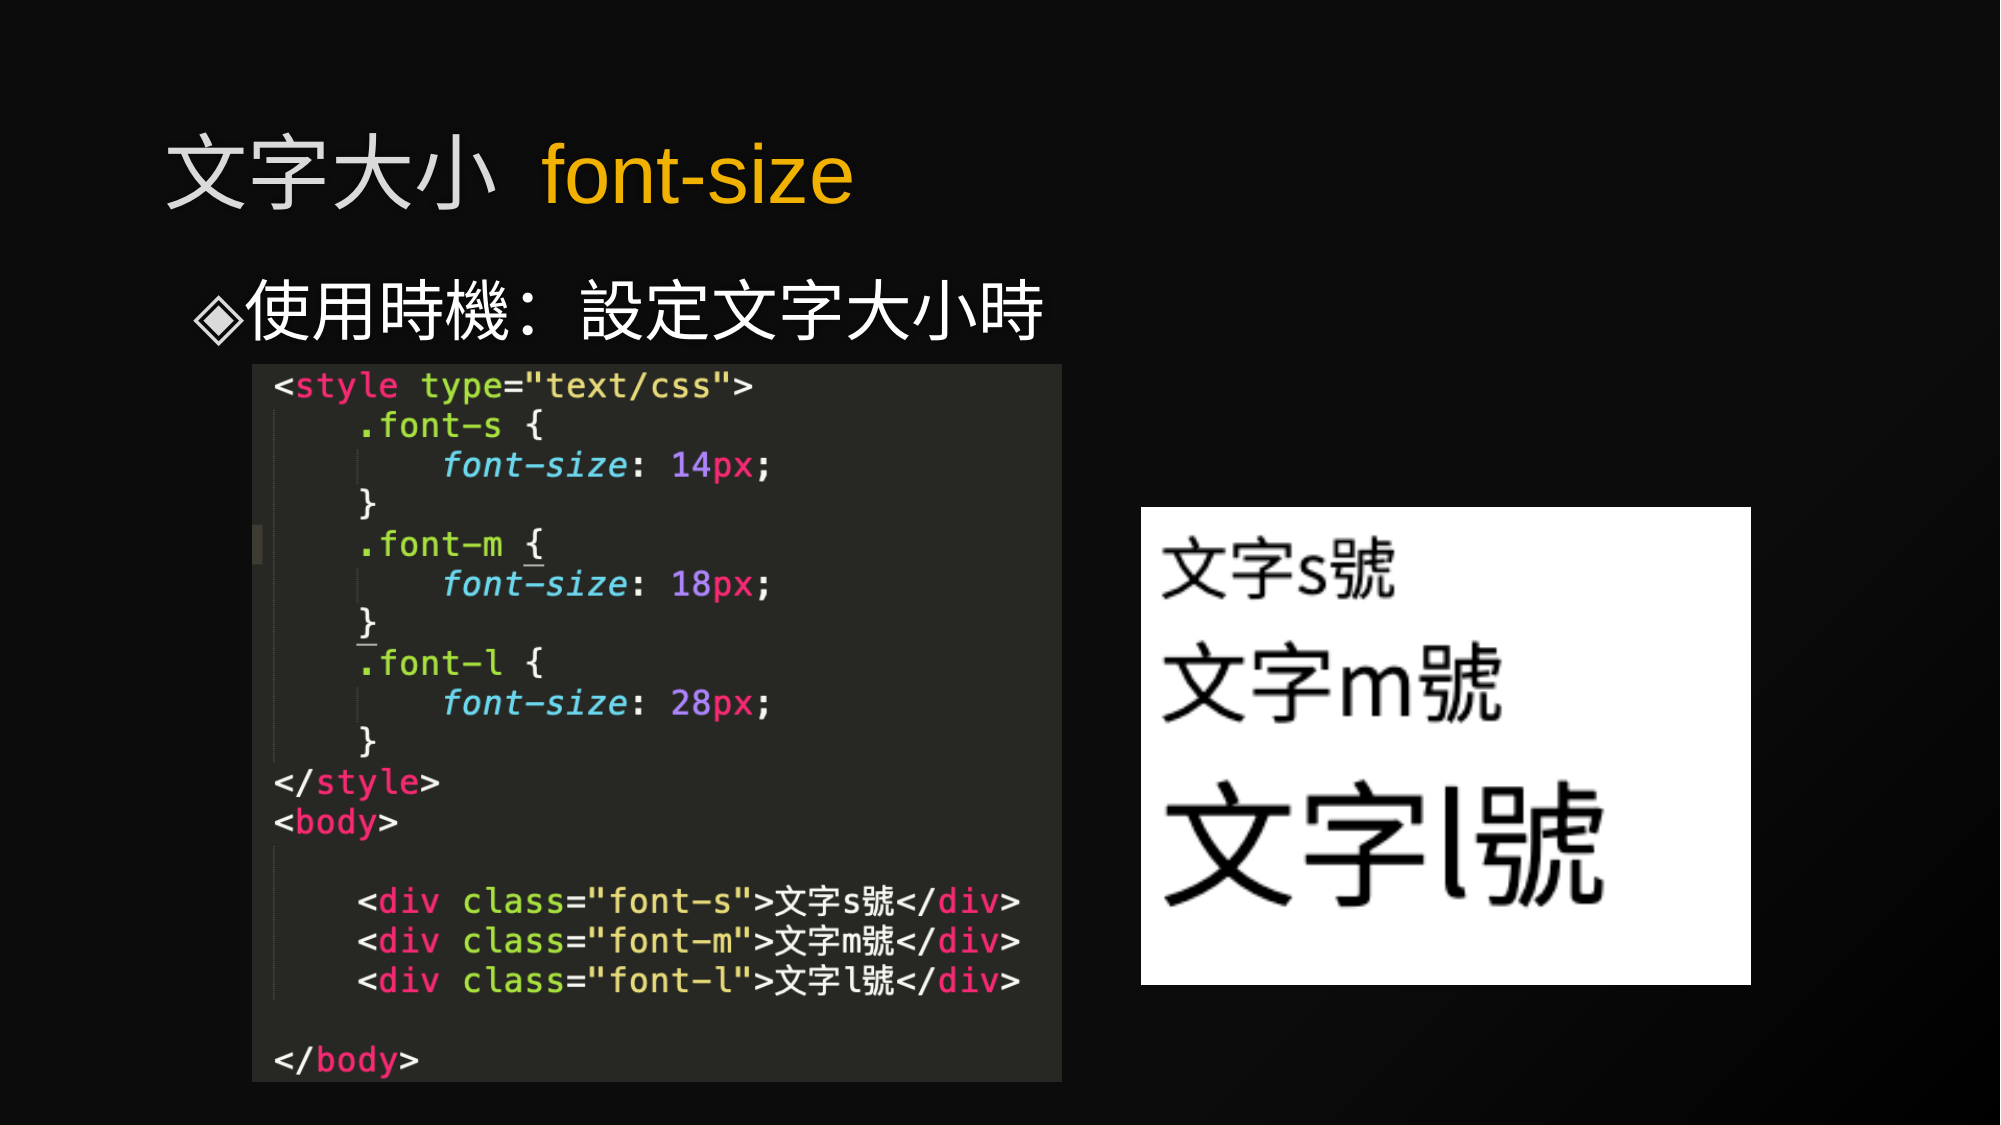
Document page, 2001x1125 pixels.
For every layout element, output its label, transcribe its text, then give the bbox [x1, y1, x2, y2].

picture [1141, 507, 1751, 985]
text_box 使用時機：設定文字大小時 [172, 261, 1871, 1104]
picture [252, 364, 1062, 1082]
title 文字大小 font-size [149, 90, 1849, 250]
